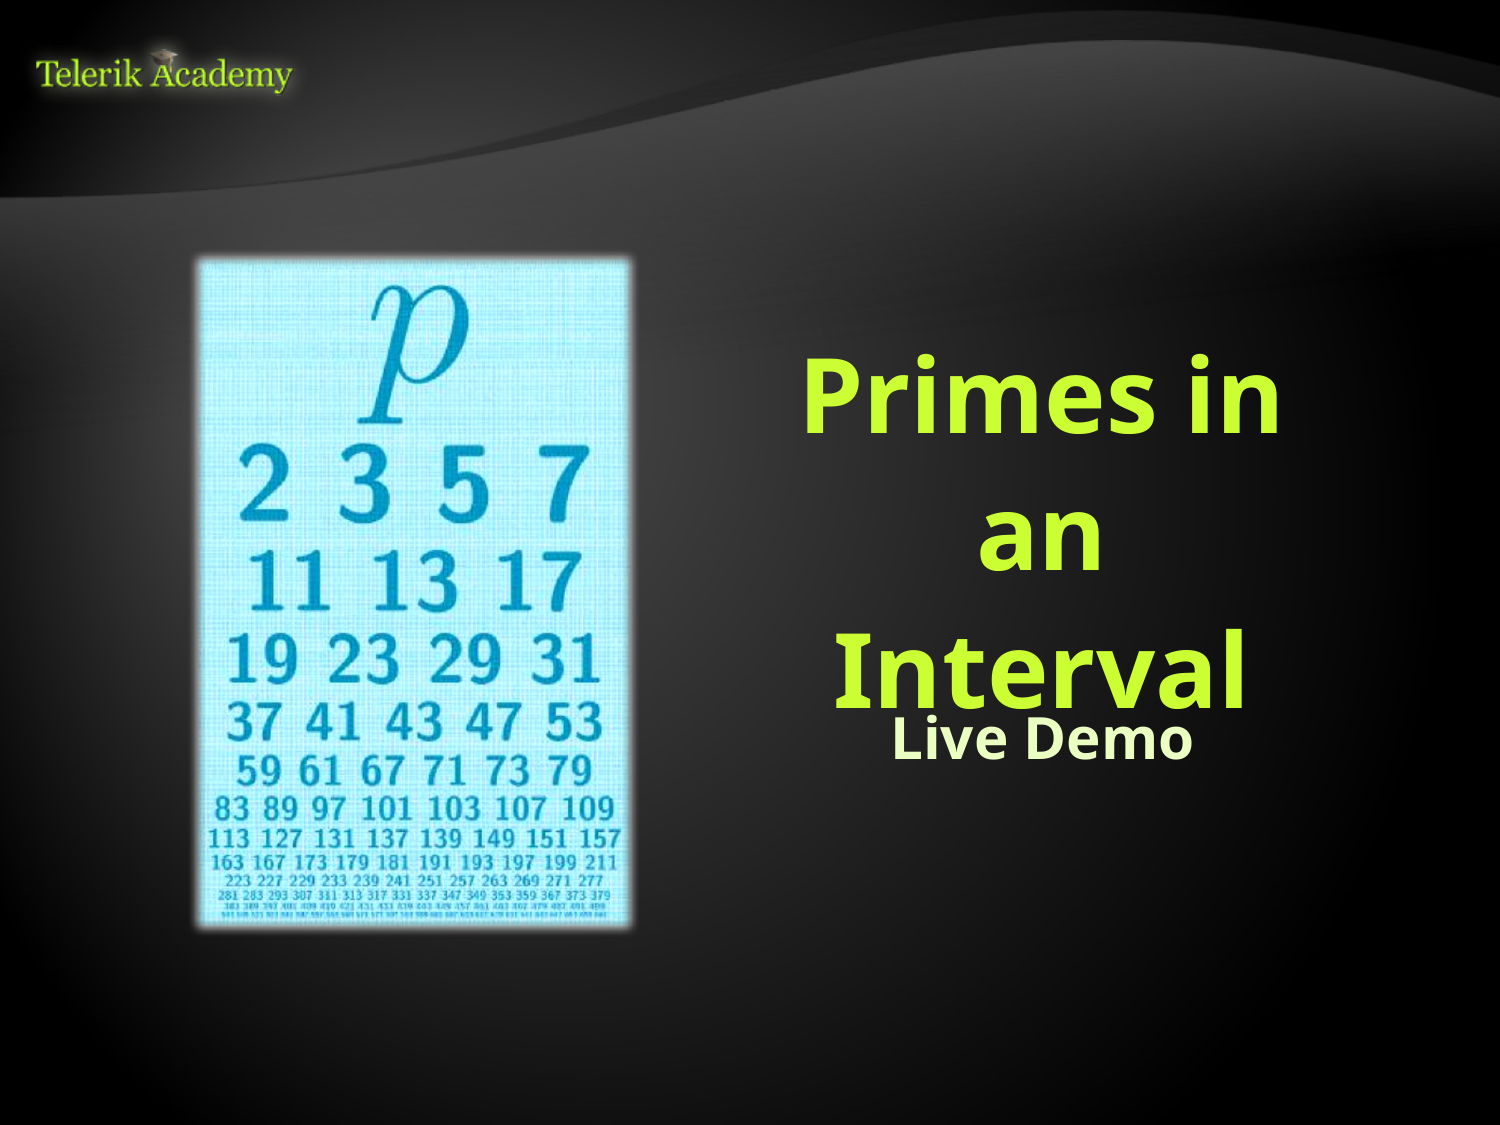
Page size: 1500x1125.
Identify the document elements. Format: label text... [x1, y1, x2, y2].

picture [0, 0, 1500, 1125]
text_box Live Demo [779, 710, 1307, 755]
title Primes in an Interval [750, 387, 1334, 659]
